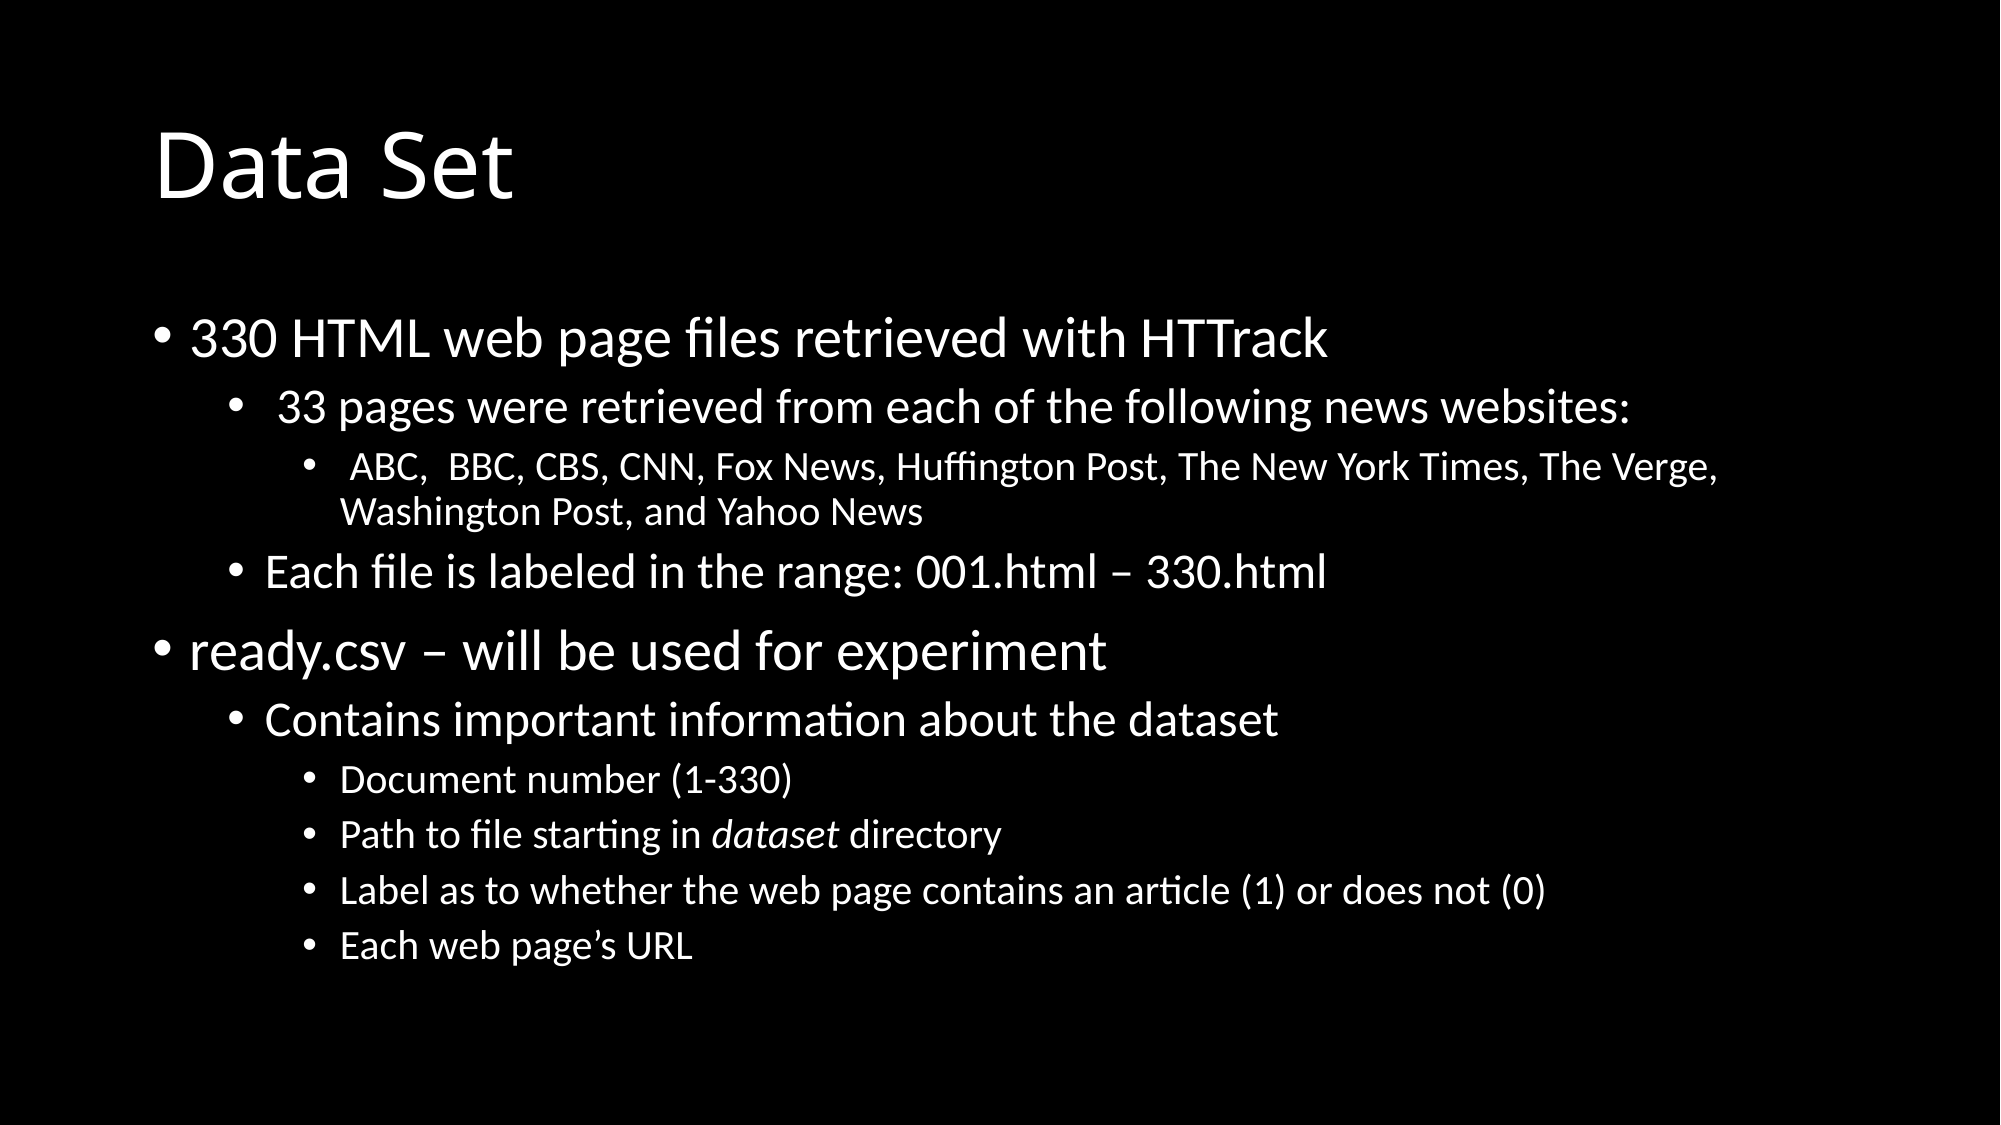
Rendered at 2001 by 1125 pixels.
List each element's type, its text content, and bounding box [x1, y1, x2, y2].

list 330 HTML web page files retrieved with HTTrack 33 pages were retrieved from each of the following news websites: ABC, BBC, CBS, CNN, Fox News, Huffington Post, The New York Times, The Verge, Washington Post, and Yahoo News Each file is labeled in the range: 001.html – 330.html ready.csv – will be used for experiment Contains important information about the dataset Document number (1-330) Path to file starting in dataset directory Label as to whether the web page contains an article (1) or does not (0) Each web page’s URL [137, 299, 1863, 1014]
title Data Set [137, 59, 1863, 278]
